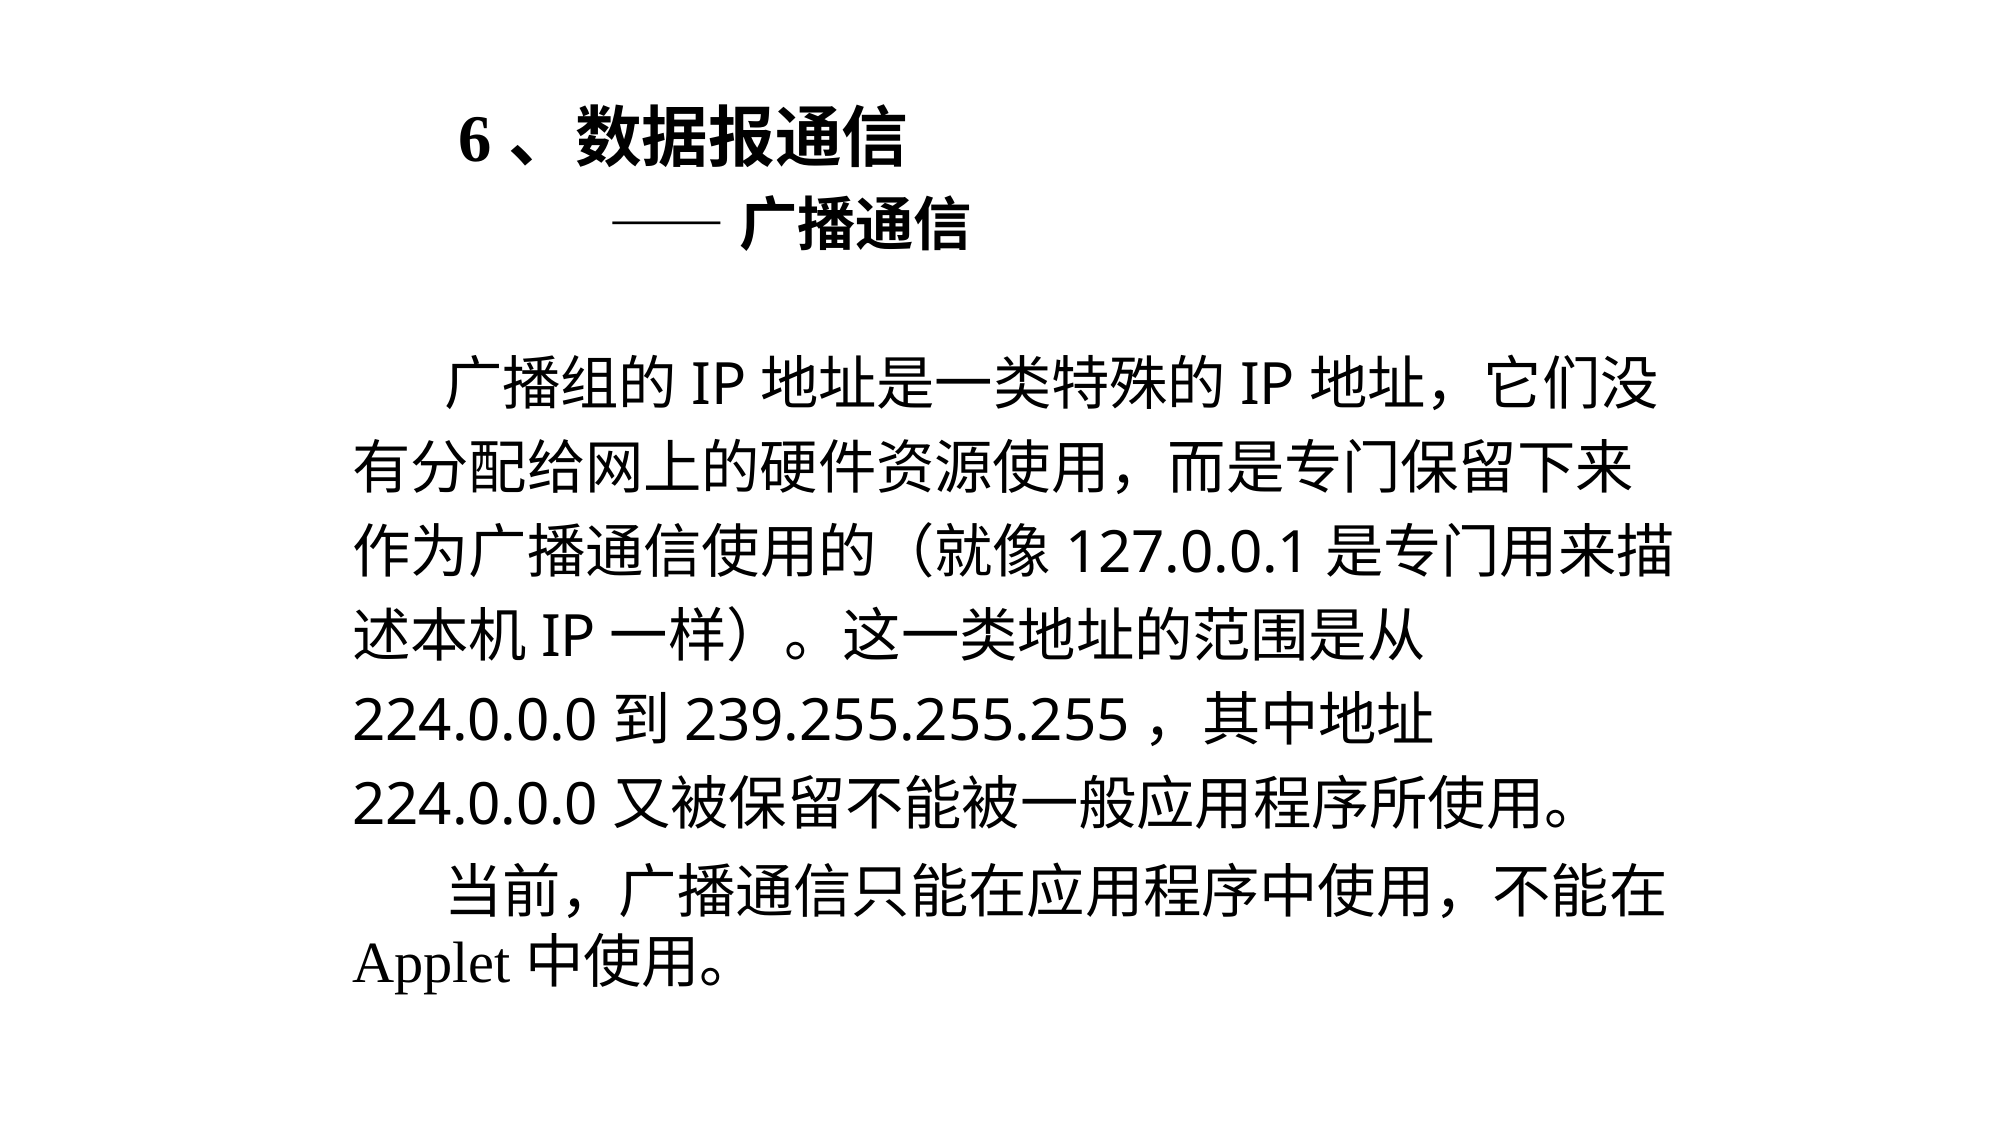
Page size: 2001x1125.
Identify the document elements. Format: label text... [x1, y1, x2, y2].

text_box 广播组的IP地址是一类特殊的IP地址，它们没有分配给网上的硬件资源使用，而是专门保留下来作为广播通信使用的（就像127.0.0.1是专门用来描述本机IP一样）。这一类地址的范围是从224.0.0.0到239.255.255.255，其中地址 224.0.0.0又被保留不能被一般应用程序所使用。 当前，广播通信只能在应用程序中使用，不能在Applet中使用。 [337, 324, 1700, 1002]
text_box 6、数据报通信 ——广播通信 [444, 87, 988, 264]
